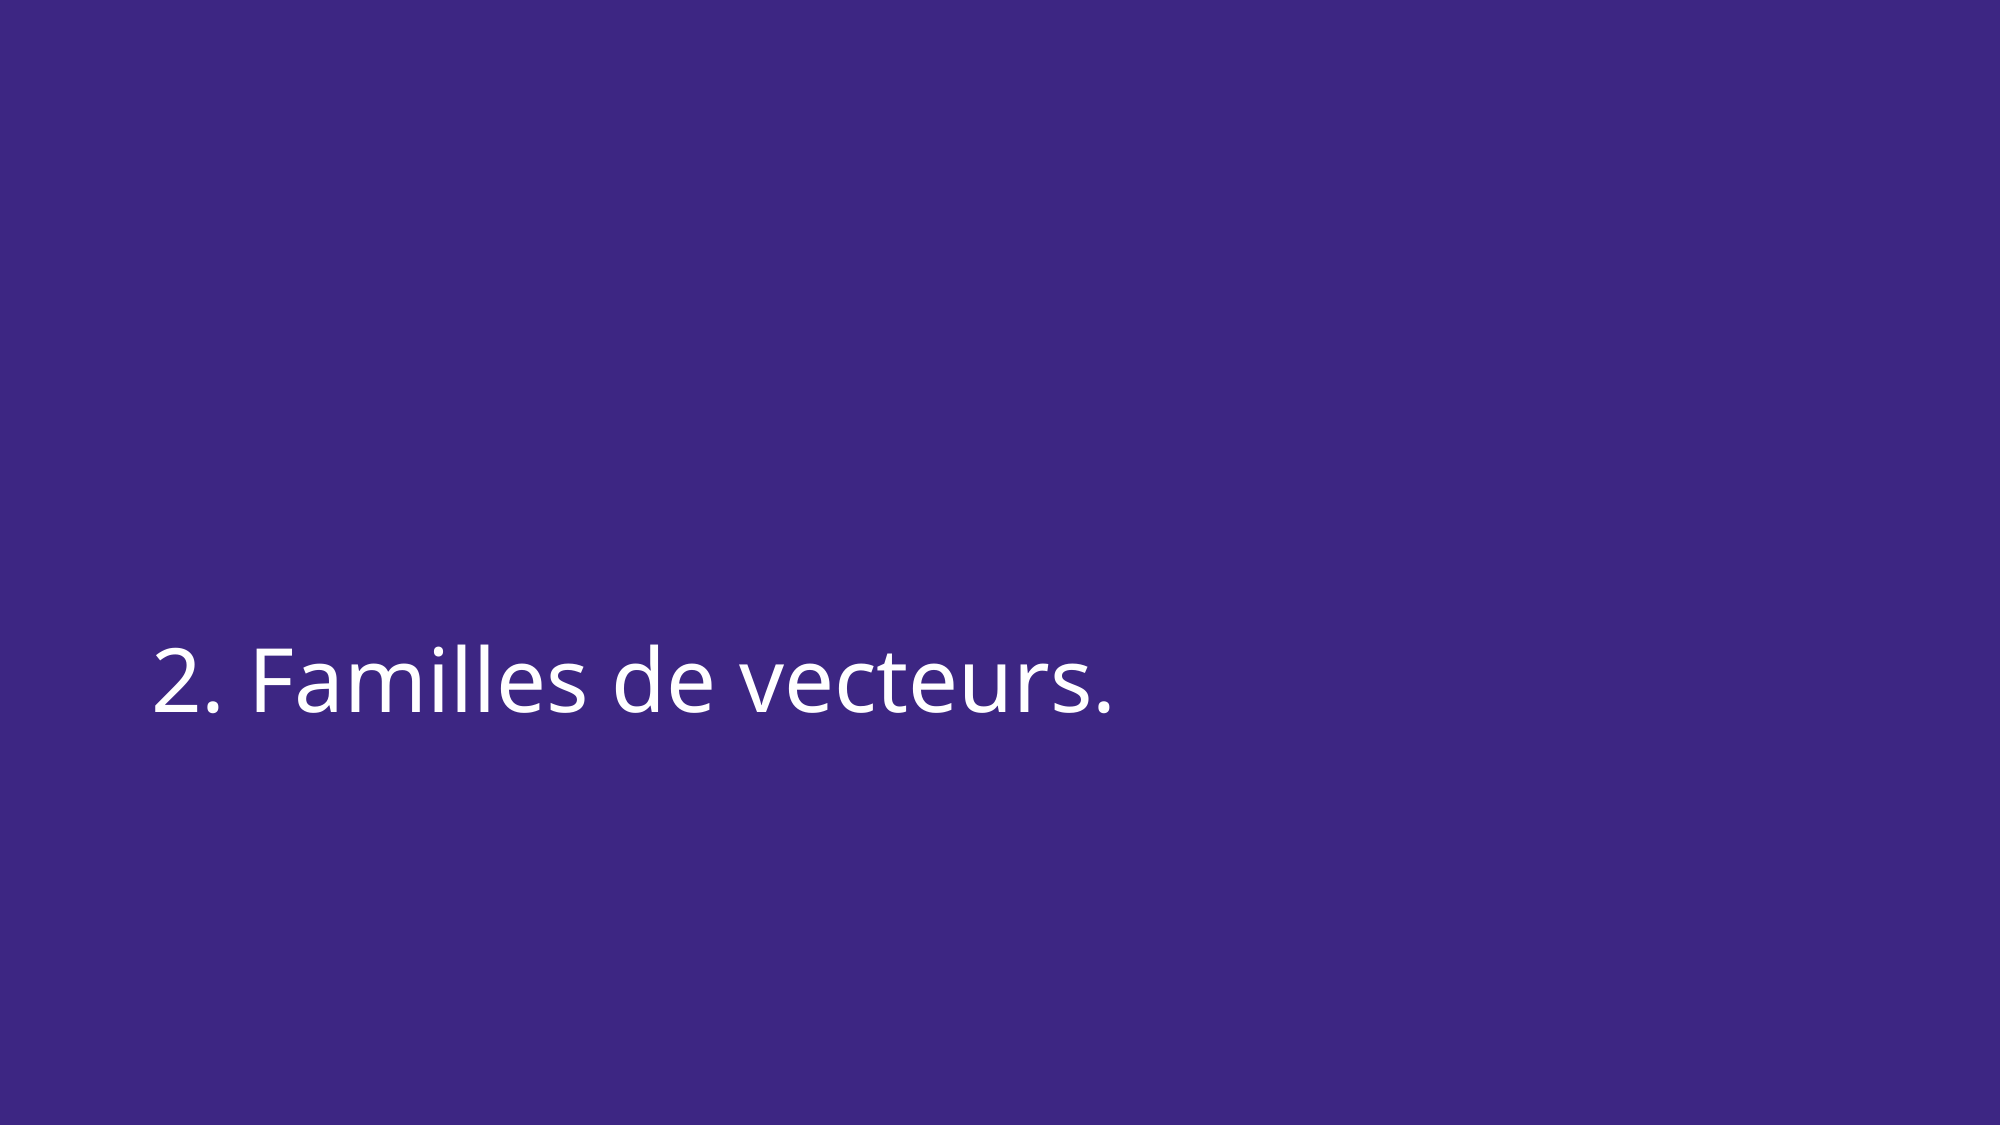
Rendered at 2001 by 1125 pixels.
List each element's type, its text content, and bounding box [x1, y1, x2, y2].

text_box 2. Familles de vecteurs. [136, 280, 1862, 749]
